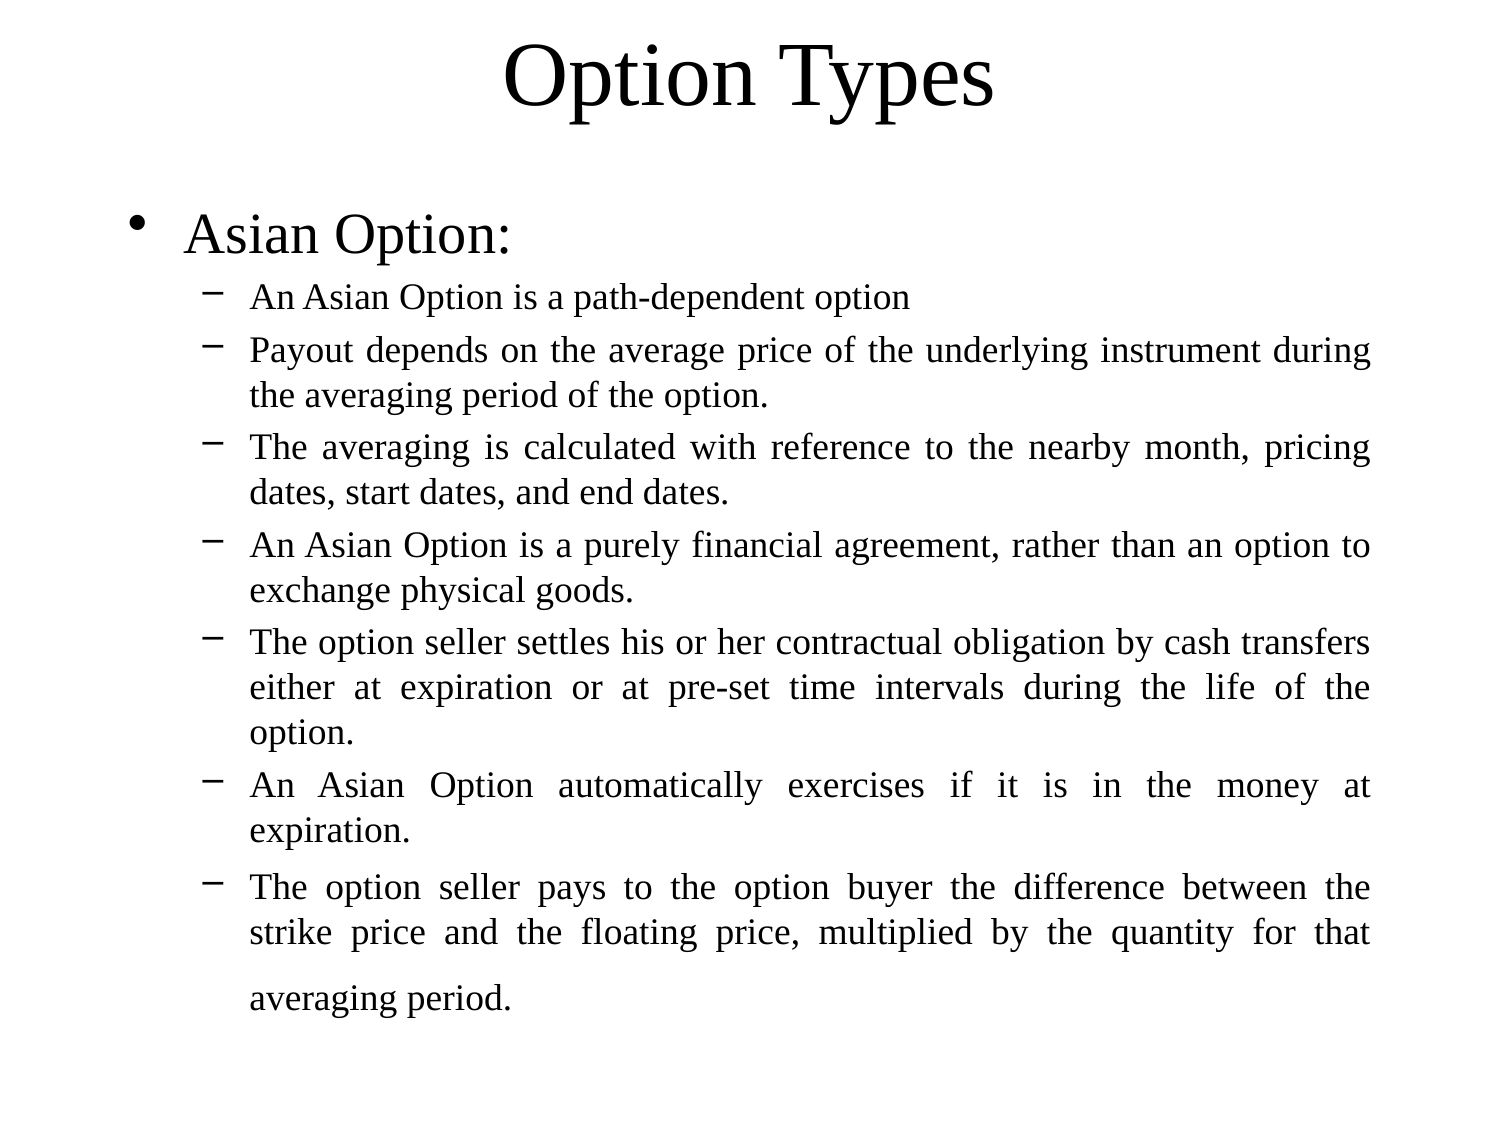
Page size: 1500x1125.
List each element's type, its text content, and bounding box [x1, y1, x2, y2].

list Asian Option: An Asian Option is a path-dependent option Payout depends on the average price of the underlying instrument during the averaging period of the option. The averaging is calculated with reference to the nearby month, pricing dates, start dates, and end dates. An Asian Option is a purely financial agreement, rather than an option to exchange physical goods. The option seller settles his or her contractual obligation by cash transfers either at expiration or at pre-set time intervals during the life of the option. An Asian Option automatically exercises if it is in the money at expiration. The option seller pays to the option buyer the difference between the strike price and the floating price, multiplied by the quantity for that averaging period. [112, 187, 1388, 1000]
title Option Types [112, 0, 1388, 138]
